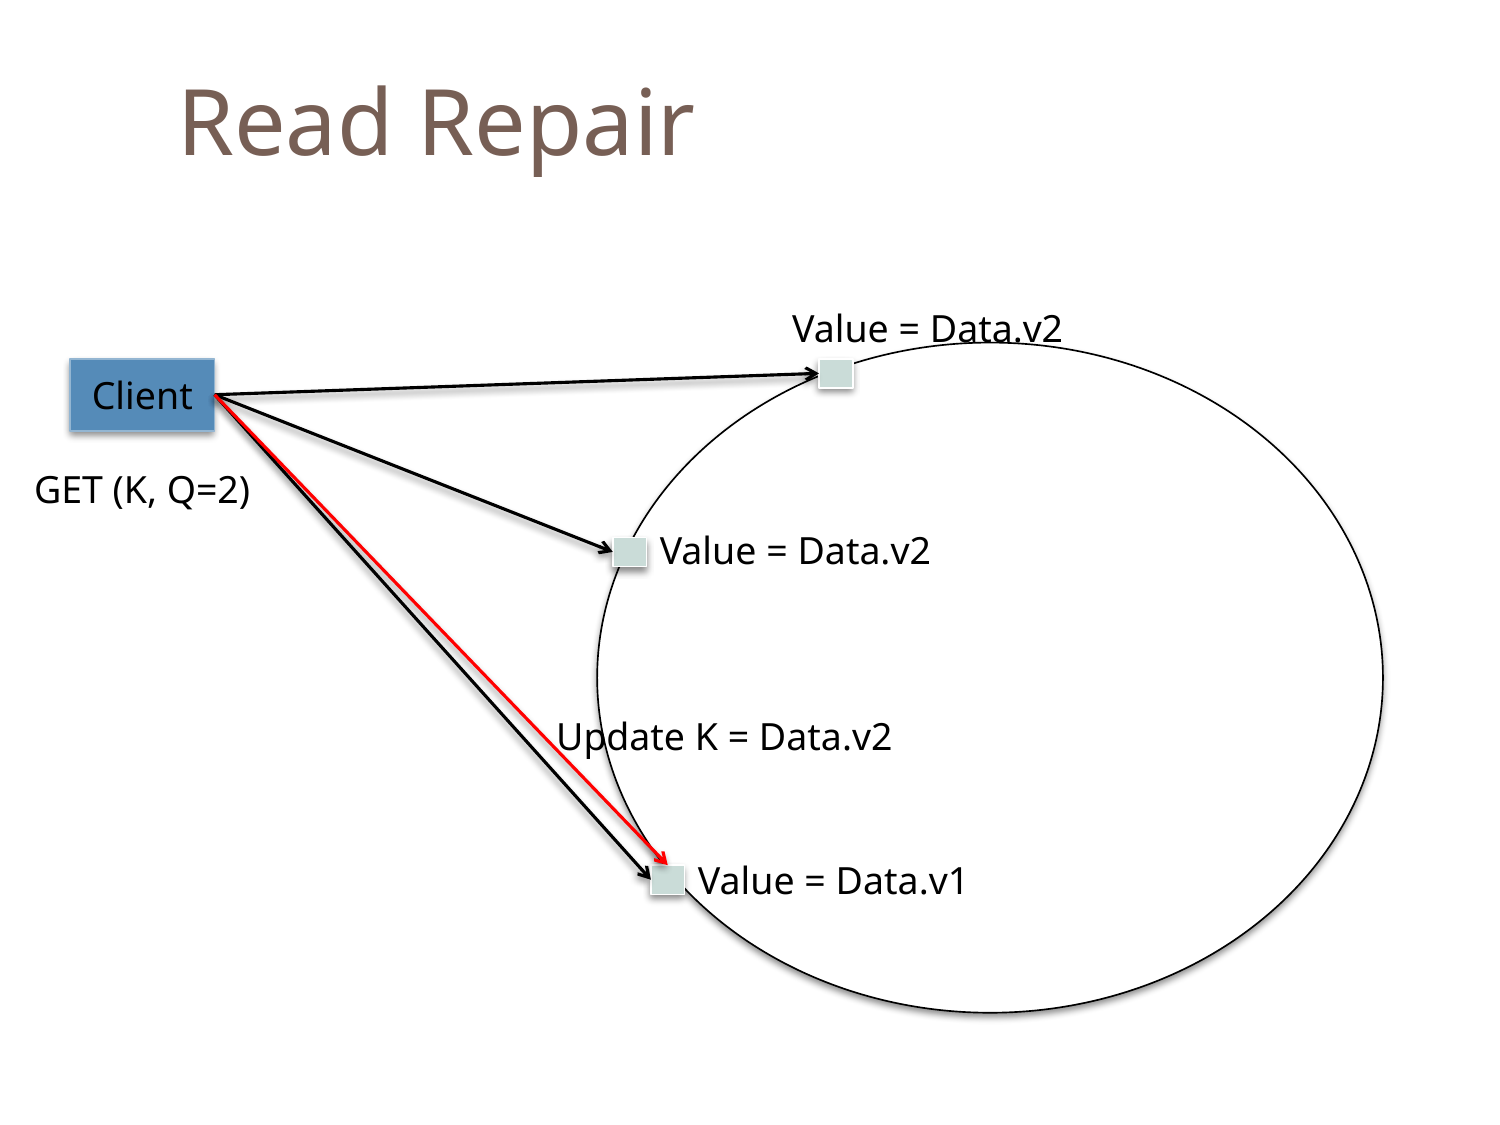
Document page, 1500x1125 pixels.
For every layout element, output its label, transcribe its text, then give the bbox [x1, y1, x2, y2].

title Read Repair [162, 37, 1500, 200]
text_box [214, 875, 652, 881]
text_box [214, 372, 820, 395]
text_box Value = Data.v2 [777, 297, 1079, 357]
text_box Value = Data.v1 [683, 849, 985, 910]
text_box Value = Data.v2 [673, 519, 946, 580]
text_box [69, 358, 215, 432]
text_box Update K = Data.v2 [673, 705, 908, 766]
text_box Client [77, 364, 208, 425]
text_box [673, 350, 1384, 1014]
text_box [650, 864, 683, 895]
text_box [214, 394, 669, 866]
text_box [818, 358, 854, 389]
text_box GET (K, Q=2) [19, 458, 207, 518]
